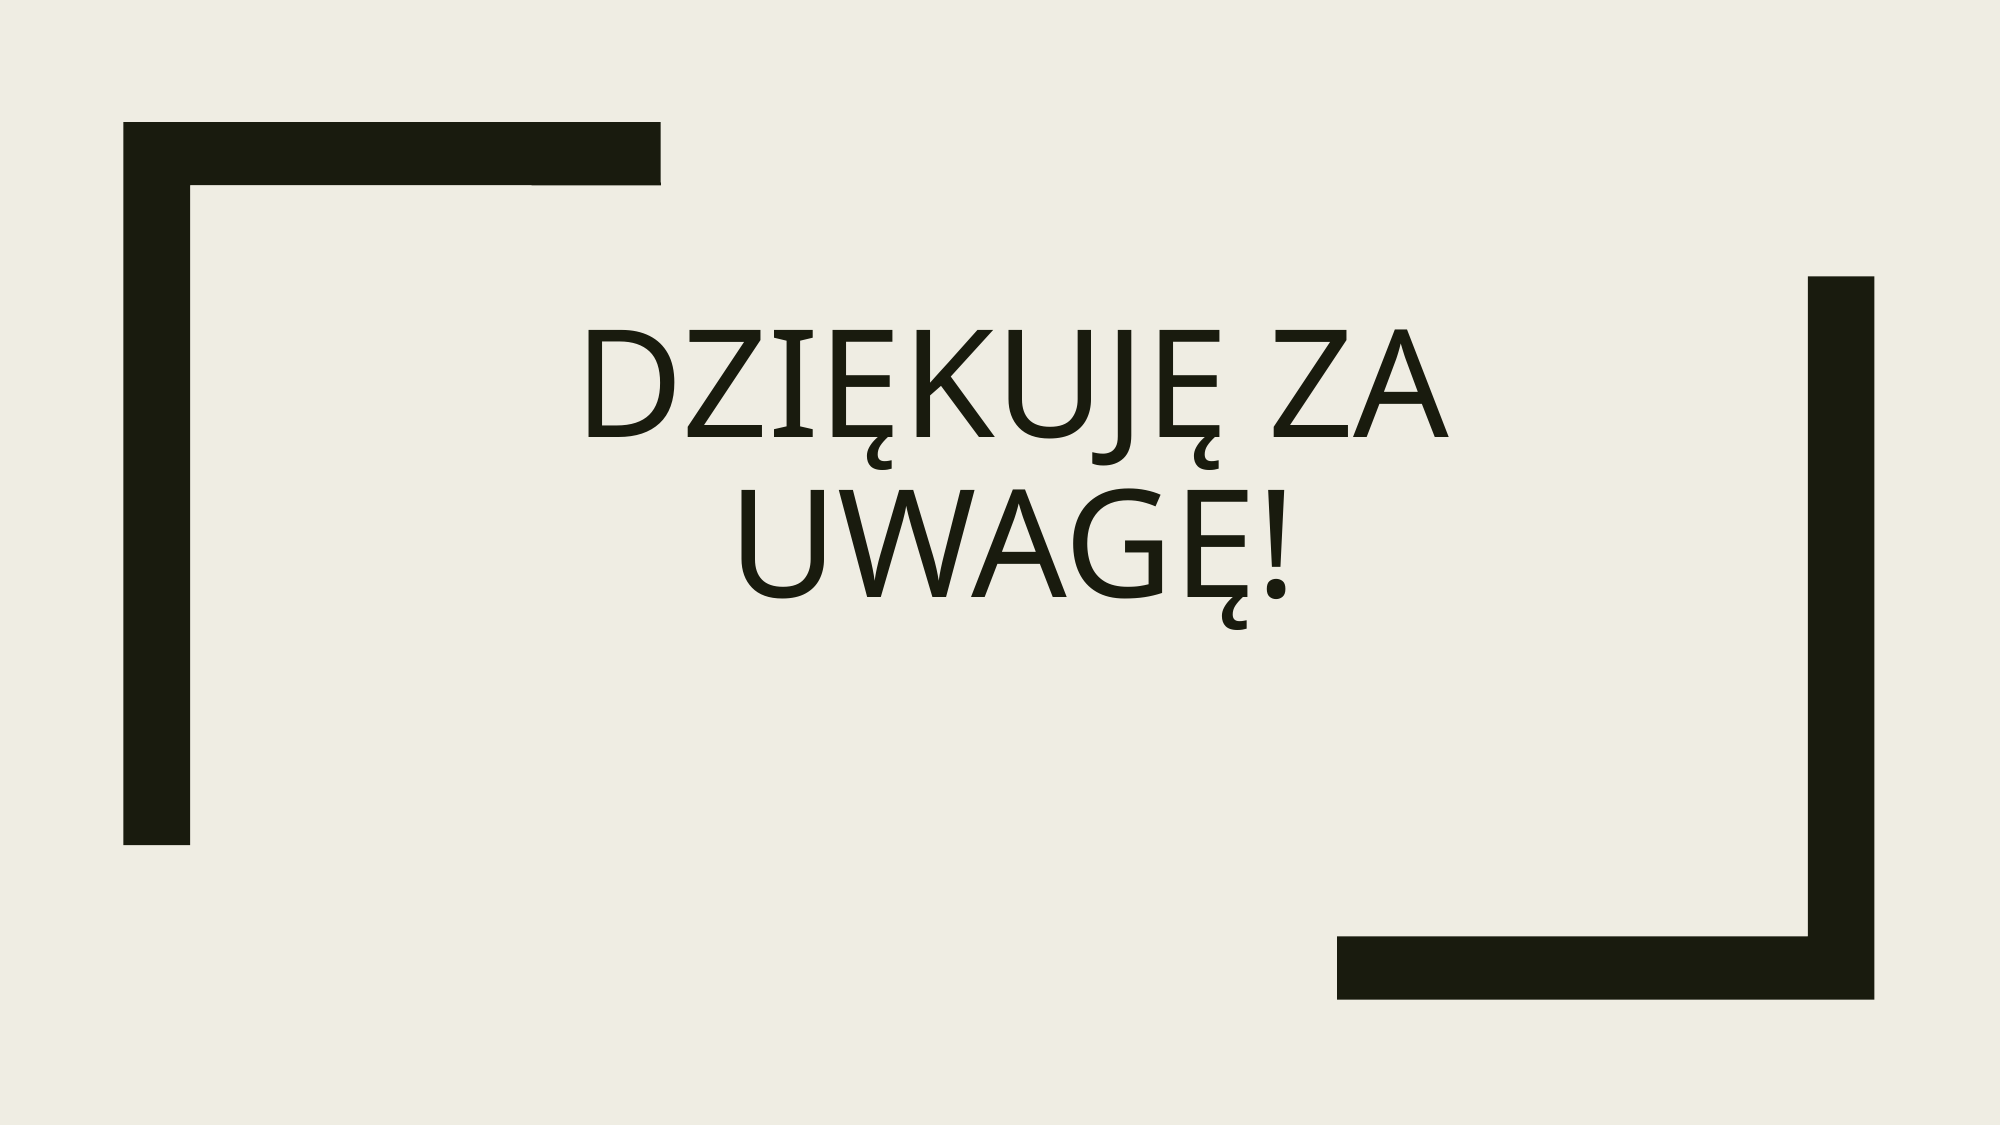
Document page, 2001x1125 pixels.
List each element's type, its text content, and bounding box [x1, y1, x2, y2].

title Dziękuję za uwagę! [274, 293, 1751, 638]
